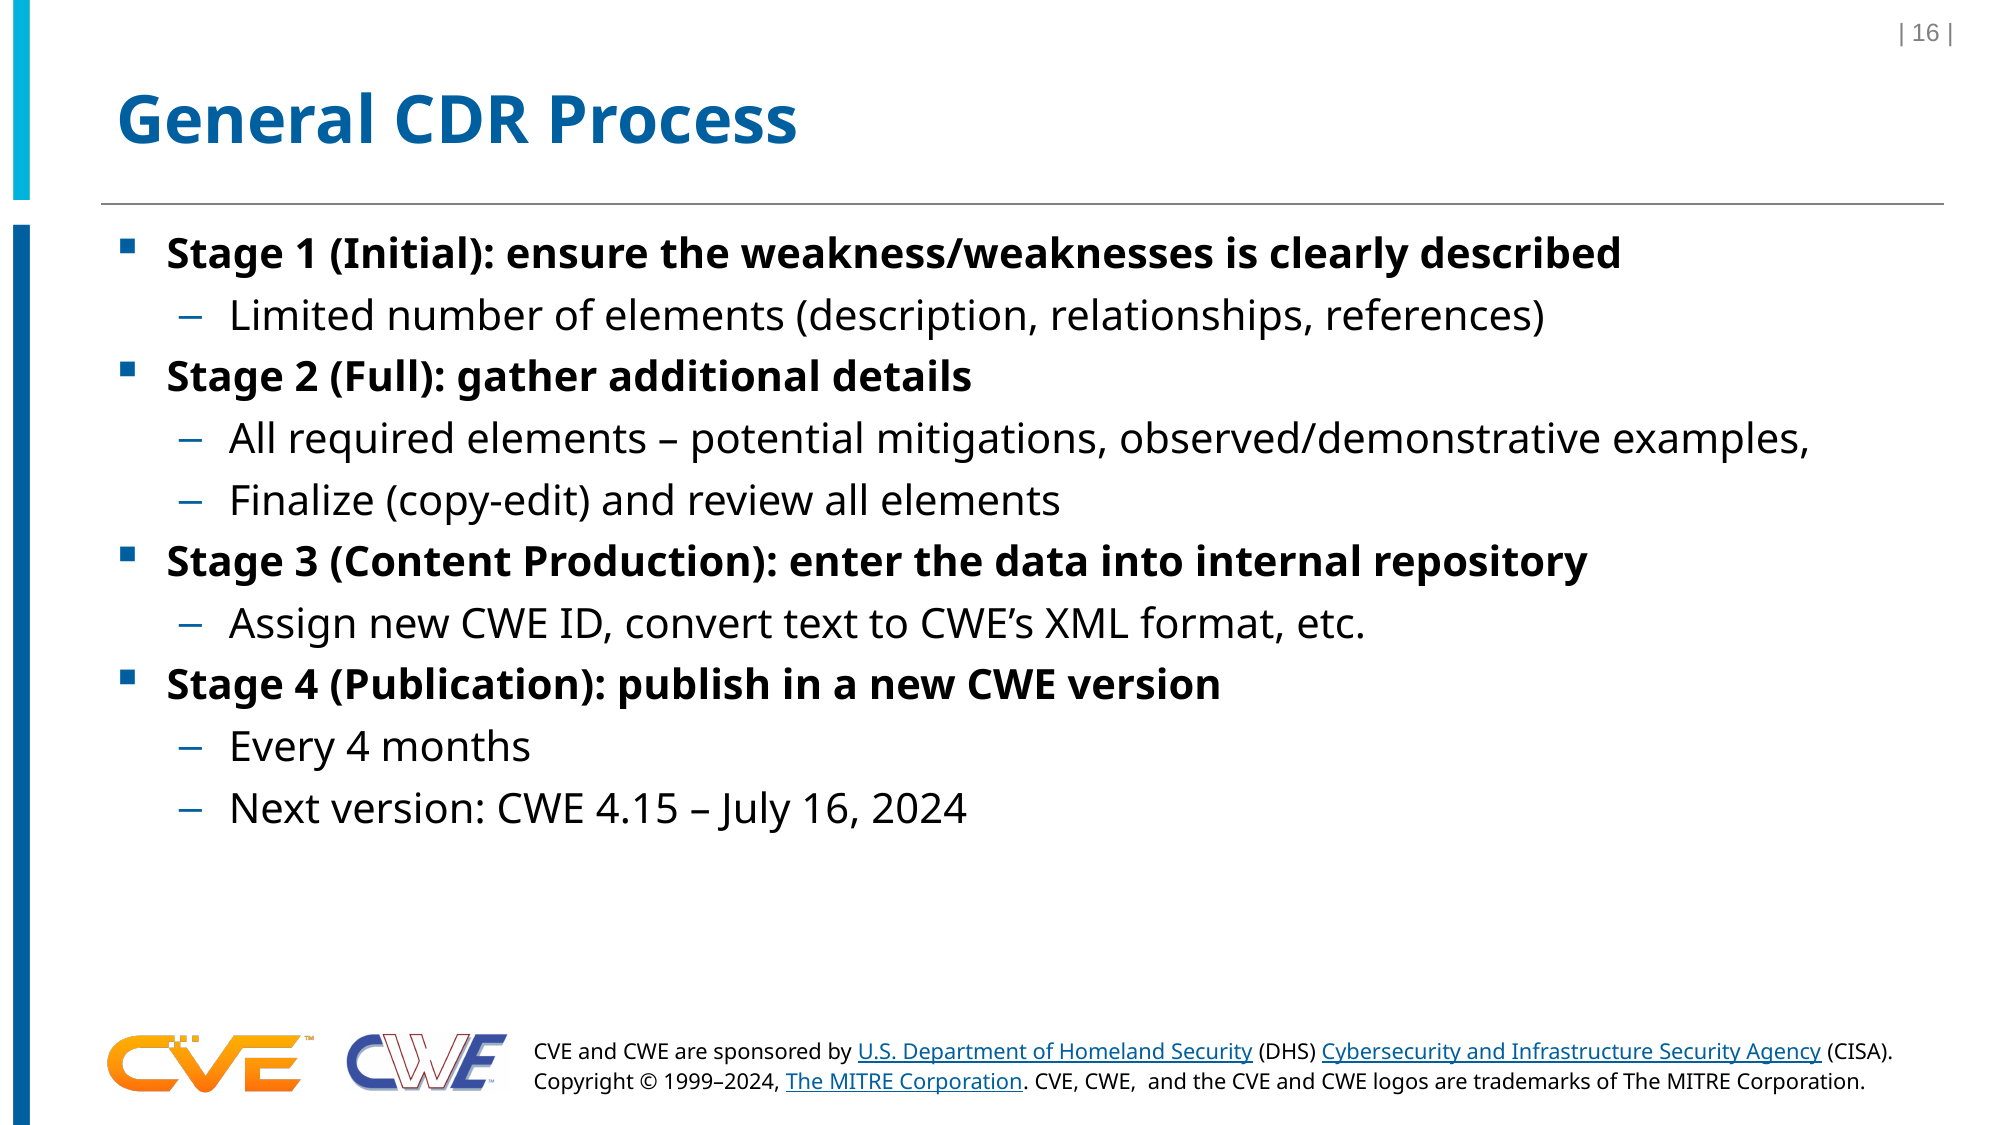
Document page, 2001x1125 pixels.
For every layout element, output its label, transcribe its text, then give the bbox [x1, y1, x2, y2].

slide_number | 16 | [1685, 9, 1976, 51]
picture [345, 1032, 509, 1092]
list Stage 1 (Initial): ensure the weakness/weaknesses is clearly described Limited number of elements (description, relationships, references) Stage 2 (Full): gather additional details All required elements – potential mitigations, observed/demonstrative examples, Finalize (copy-edit) and review all elements Stage 3 (Content Production): enter the data into internal repository Assign new CWE ID, convert text to CWE’s XML format, etc. Stage 4 (Publication): publish in a new CWE version Every 4 months Next version: CWE 4.15 – July 16, 2024 [101, 224, 1945, 1012]
picture [90, 1022, 328, 1106]
title General CDR Process [101, 60, 1945, 184]
